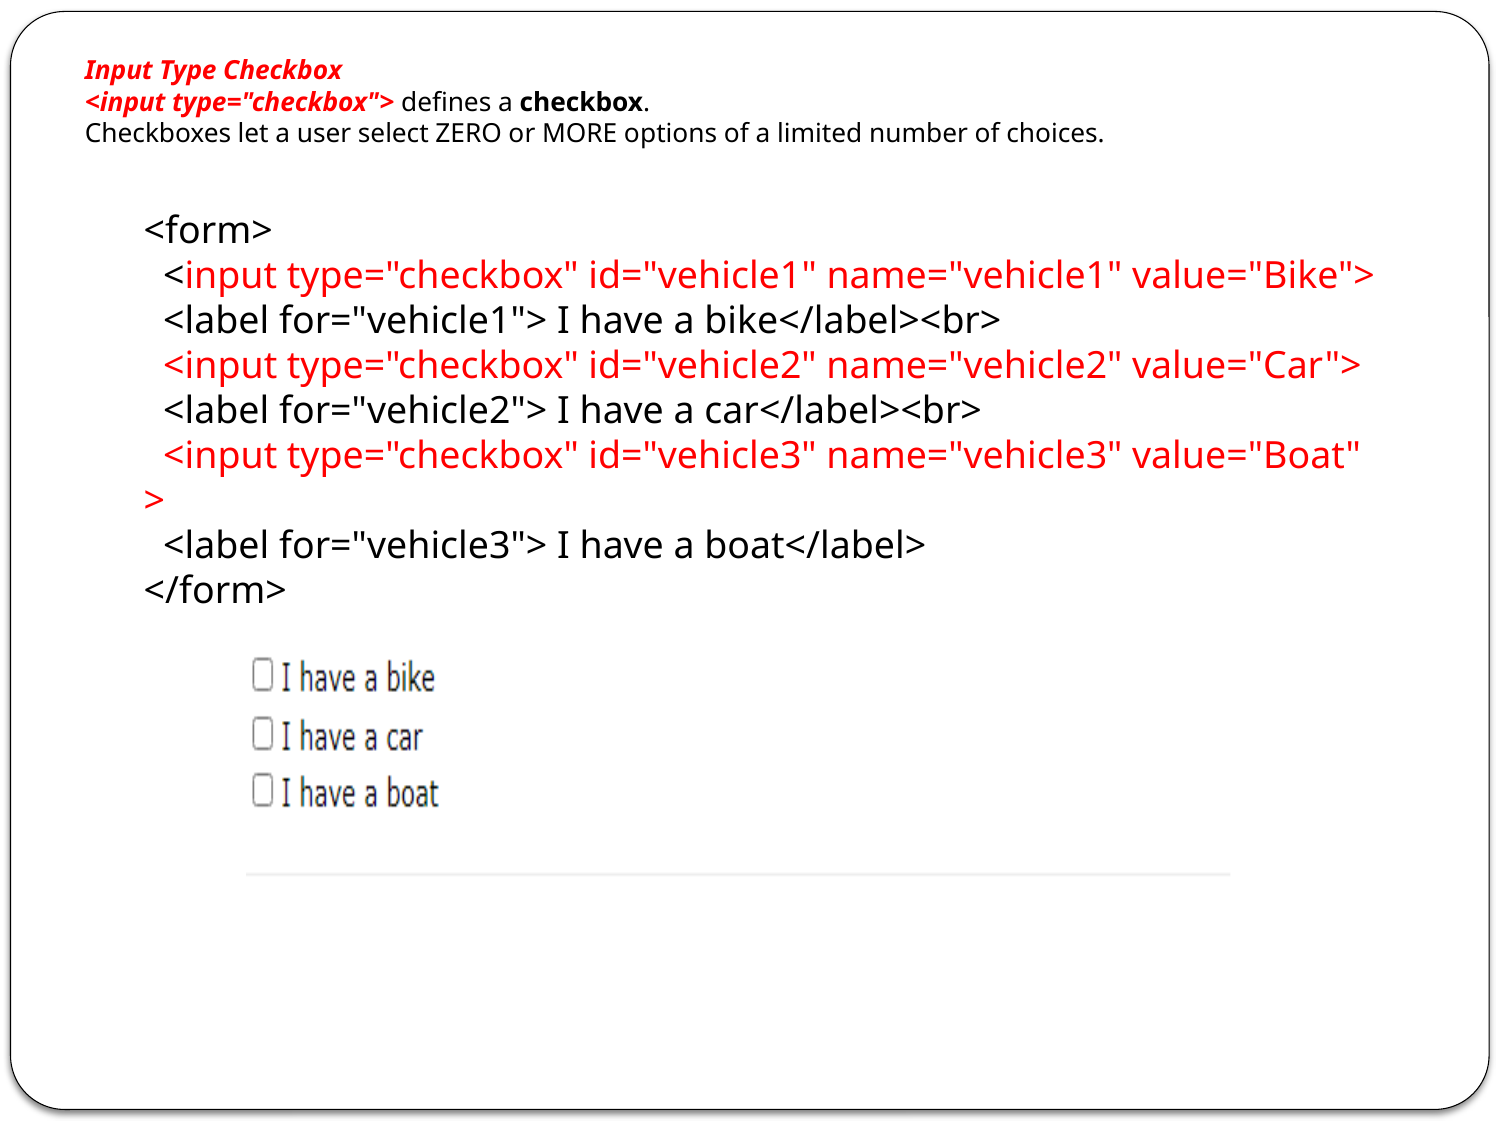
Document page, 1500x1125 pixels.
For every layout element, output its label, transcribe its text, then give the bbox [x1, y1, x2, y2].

text_box <form> <input type="checkbox" id="vehicle1" name="vehicle1" value="Bike"> <label for="vehicle1"> I have a bike</label><br> <input type="checkbox" id="vehicle2" name="vehicle2" value="Car"> <label for="vehicle2"> I have a car</label><br> <input type="checkbox" id="vehicle3" name="vehicle3" value="Boat"> <label for="vehicle3"> I have a boat</label> </form> [128, 199, 1395, 619]
title Input Type Checkbox <input type="checkbox"> defines a checkbox. Checkboxes let a user select ZERO or MORE options of a limited number of choices. [70, 45, 1425, 233]
picture [245, 620, 1231, 891]
